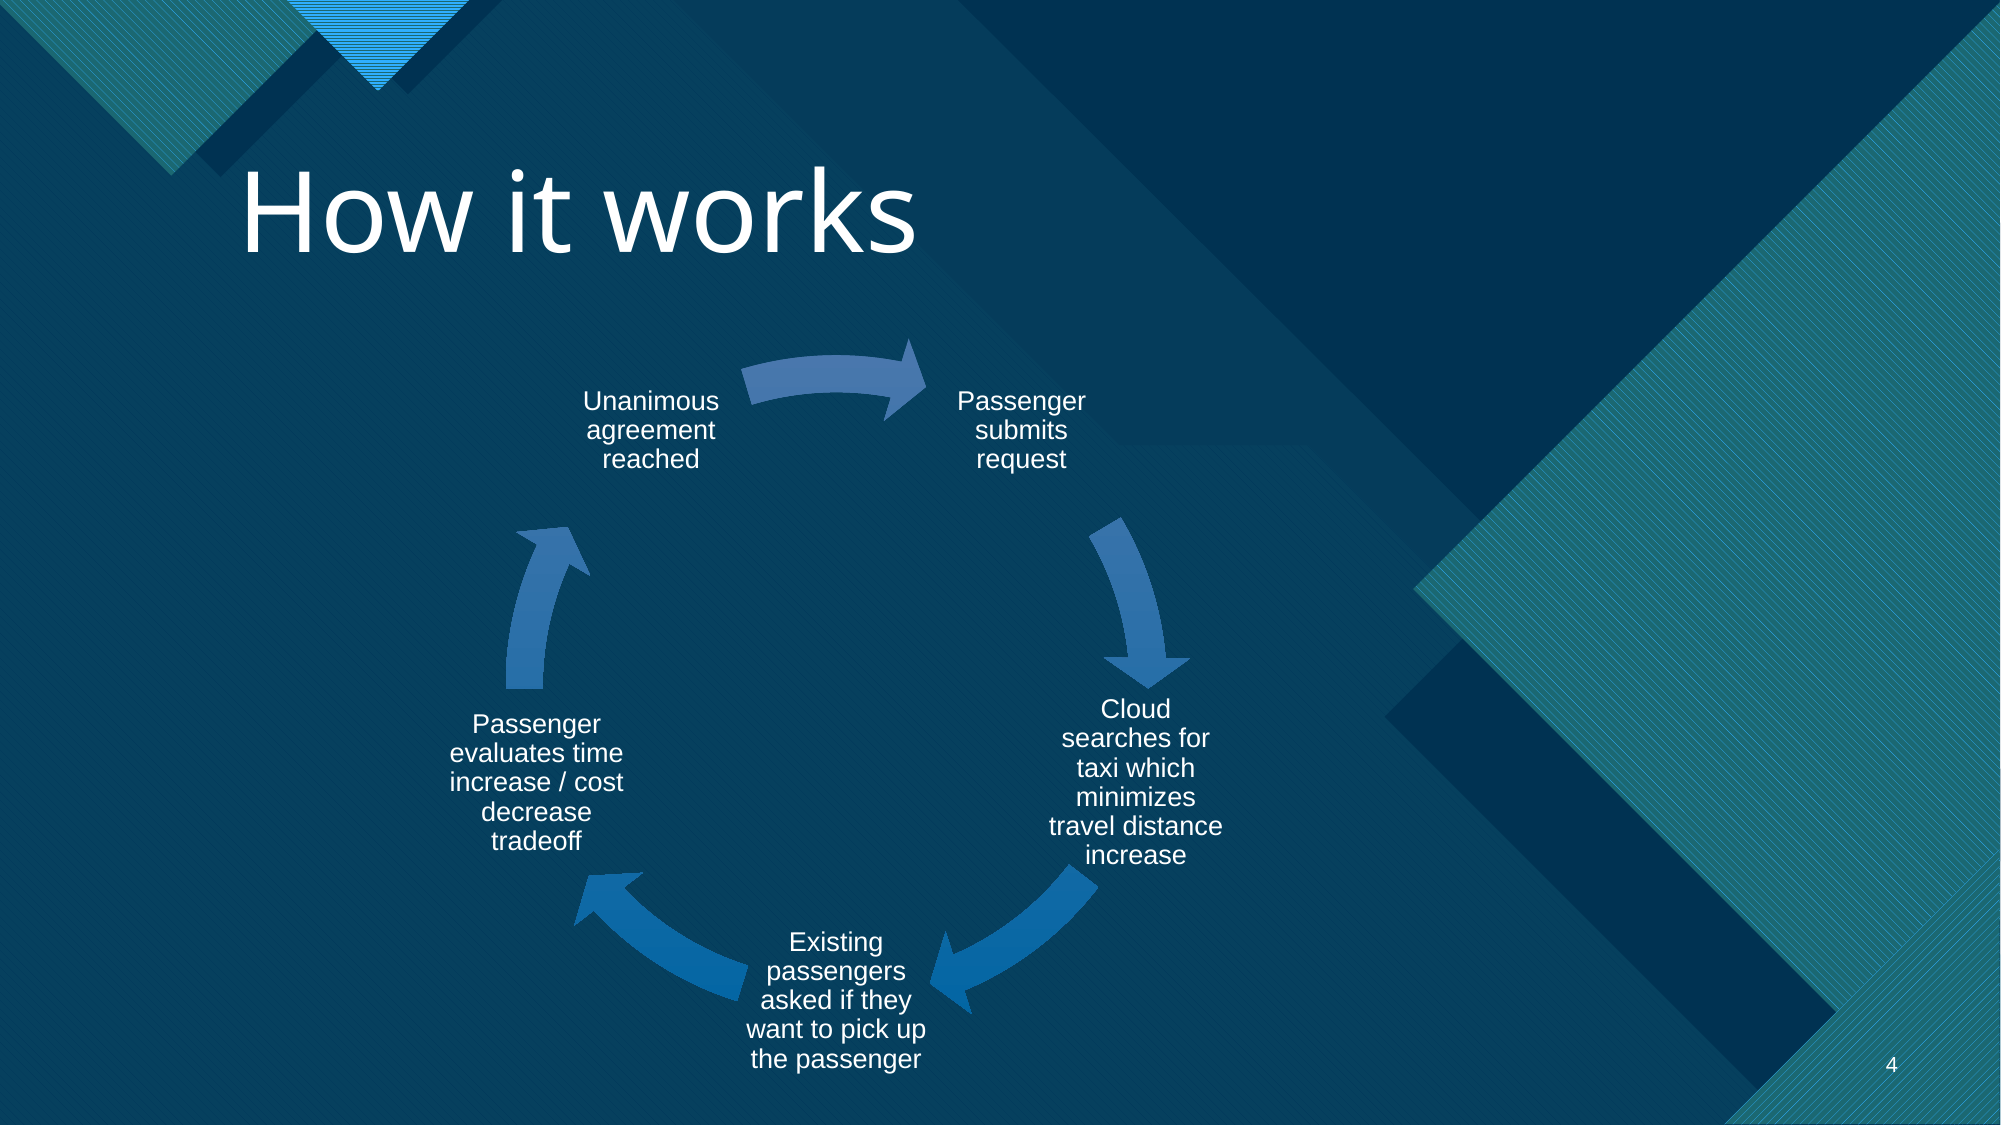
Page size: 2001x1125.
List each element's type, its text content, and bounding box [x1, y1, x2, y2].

title How it works [222, 143, 1499, 284]
slide_number 4 [1845, 1035, 1913, 1096]
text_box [107, 330, 1566, 1096]
